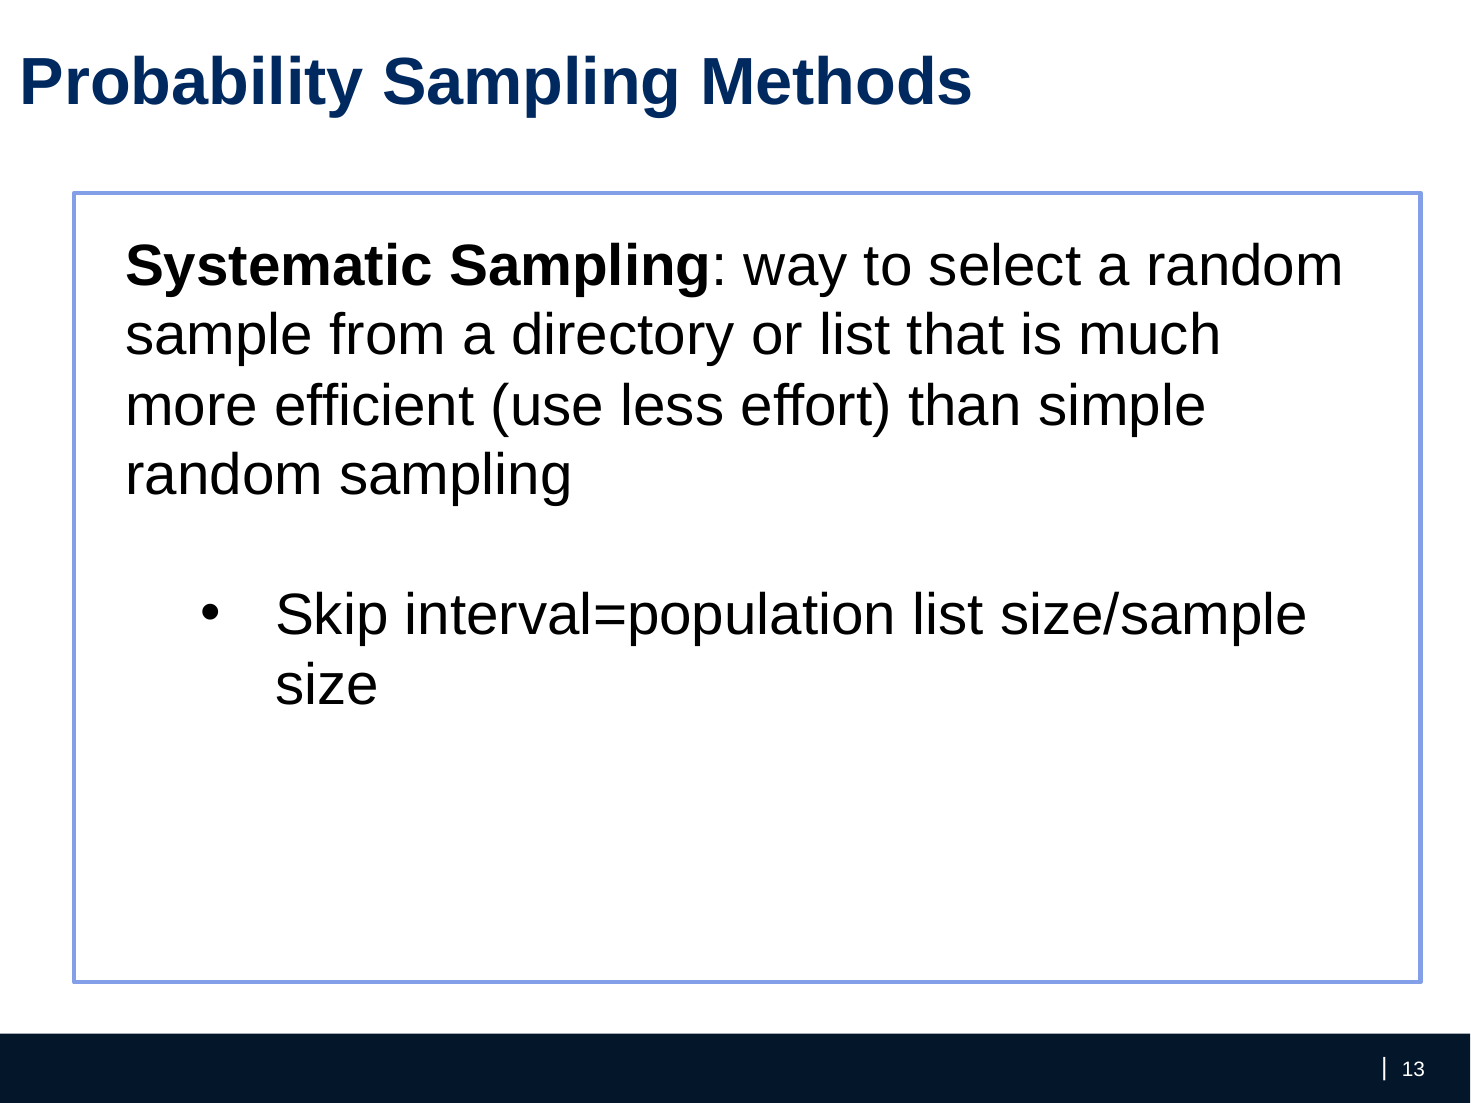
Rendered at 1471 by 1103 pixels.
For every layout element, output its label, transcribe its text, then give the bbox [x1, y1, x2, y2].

slide_number ‹#› [1401, 1055, 1434, 1081]
text_box [74, 222, 1421, 983]
text_box Systematic Sampling: way to select a random sample from a directory or list that is much more efficient (use less effort) than simple random sampling Skip interval=population list size/sample size [110, 219, 1365, 804]
title Probability Sampling Methods [19, 37, 1434, 222]
